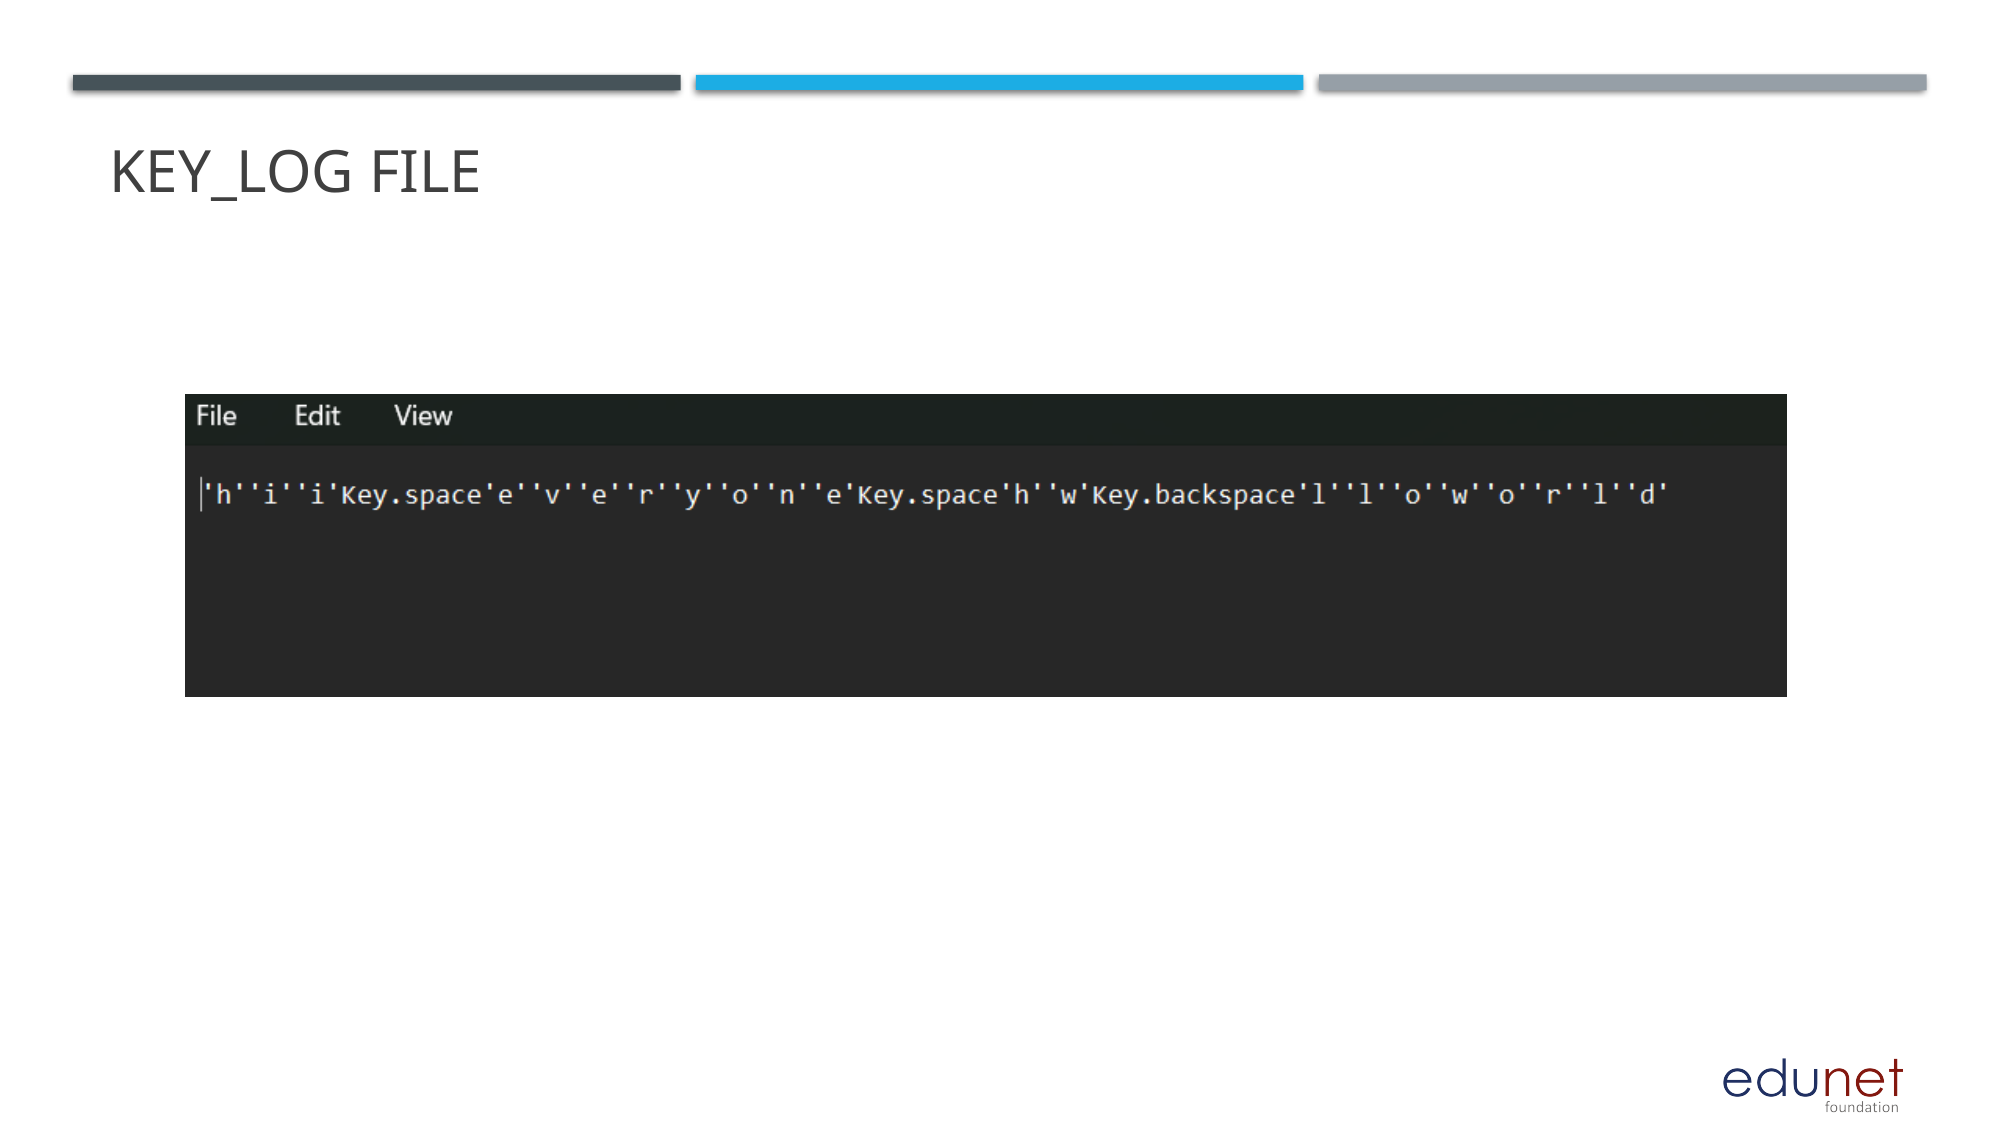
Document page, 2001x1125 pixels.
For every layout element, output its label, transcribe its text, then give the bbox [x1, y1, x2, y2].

title Key_log file [94, 119, 1904, 217]
picture [185, 394, 1787, 697]
picture [1719, 1056, 1905, 1116]
